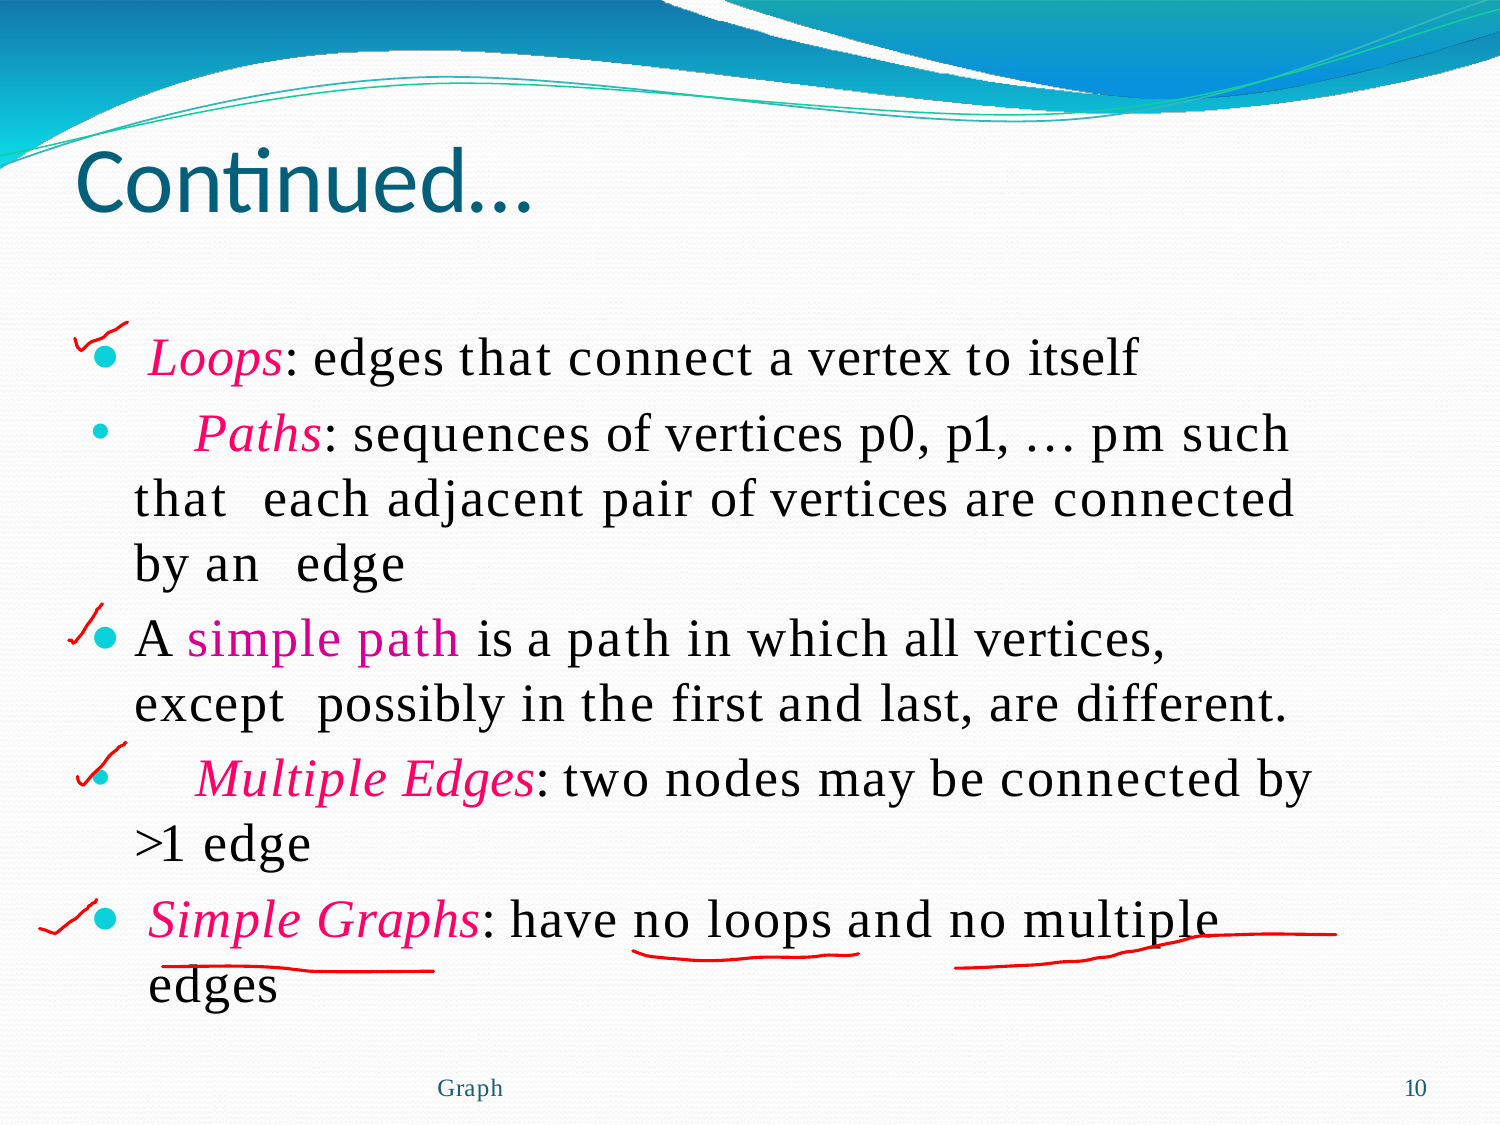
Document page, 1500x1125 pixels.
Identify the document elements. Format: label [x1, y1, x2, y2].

text_box [0, 0, 1500, 1125]
